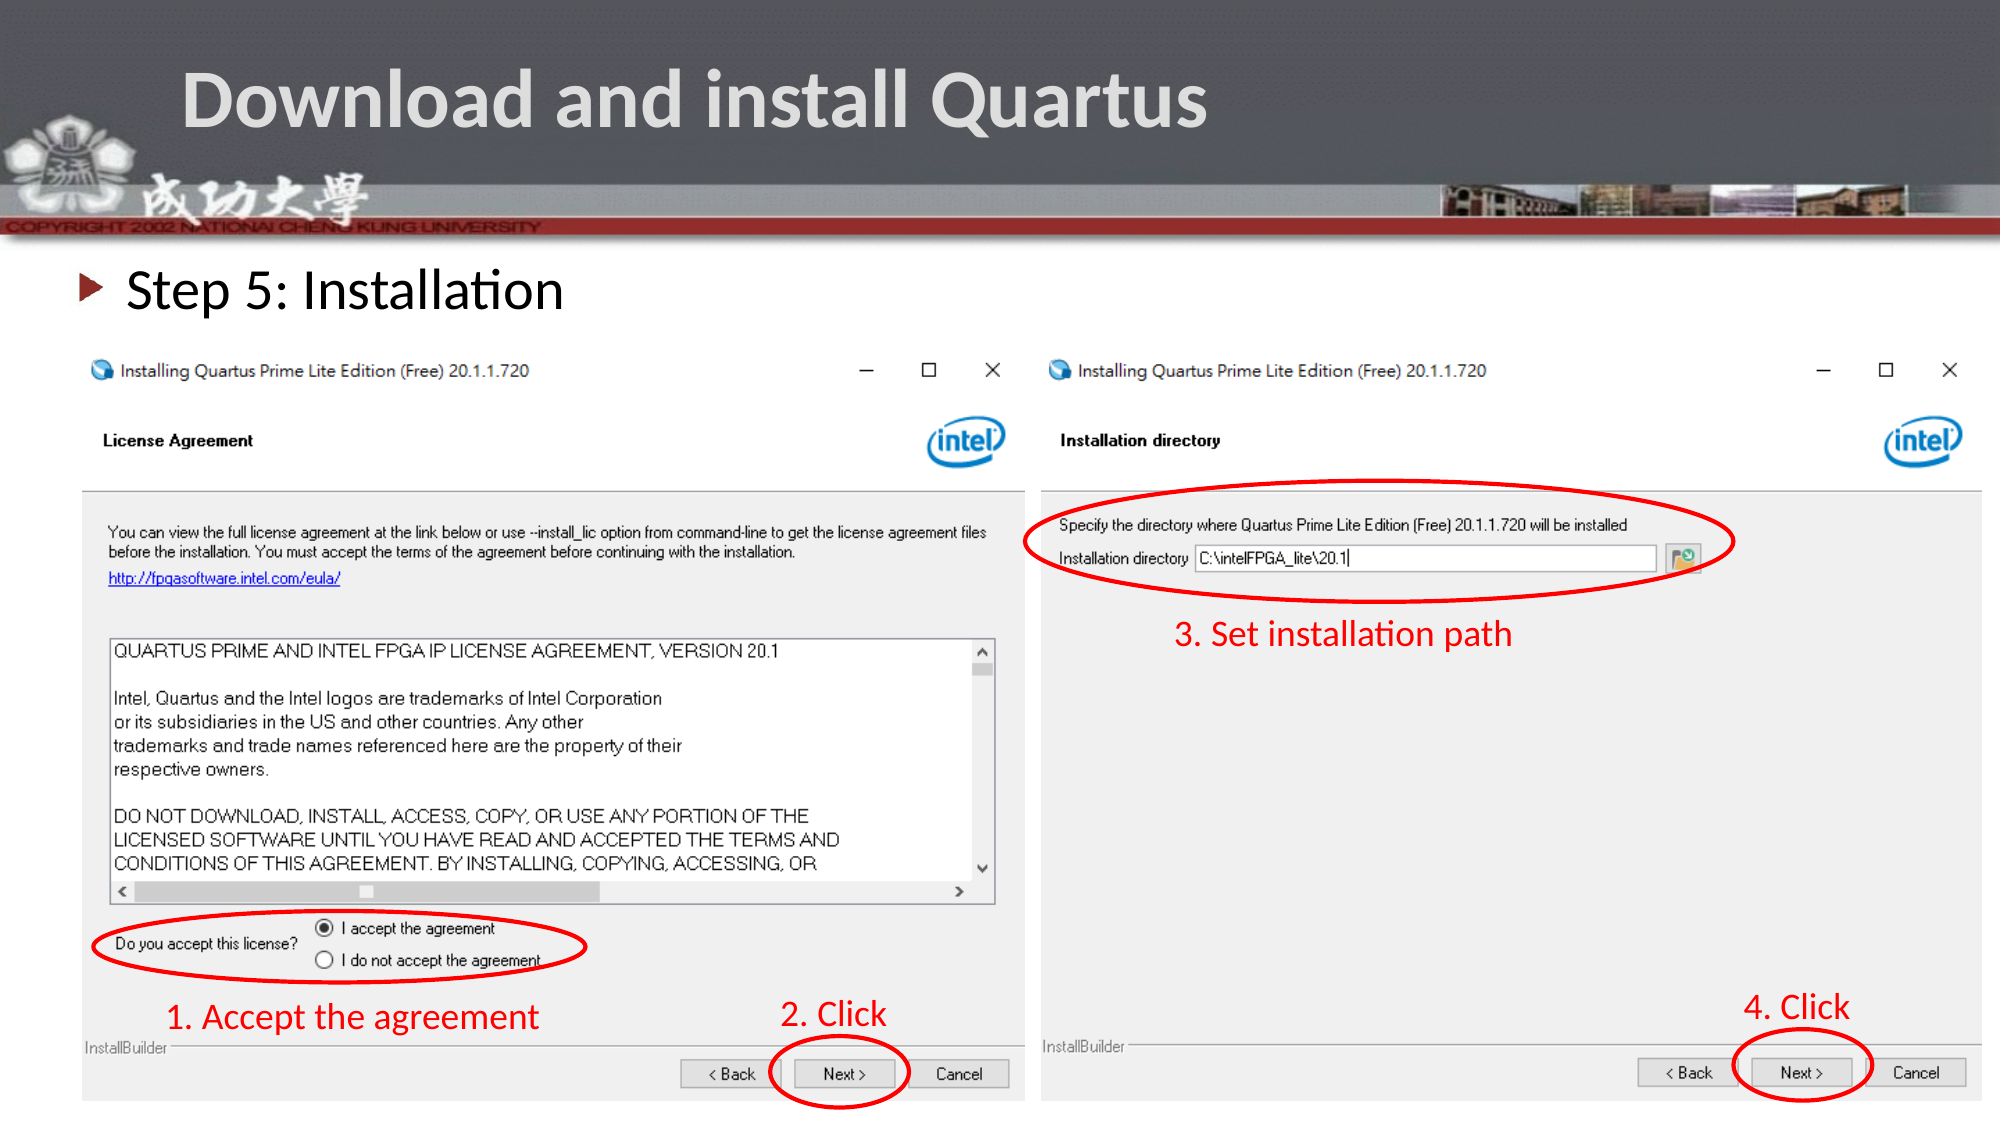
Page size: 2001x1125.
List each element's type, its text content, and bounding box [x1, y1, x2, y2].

list Step 5: Installation [54, 243, 1961, 1083]
text_box [1030, 523, 1036, 559]
picture [1041, 352, 1982, 1101]
title Download and install Quartus [166, 0, 1967, 188]
picture [69, 265, 111, 307]
picture [82, 352, 1026, 1101]
picture [0, 0, 2000, 250]
